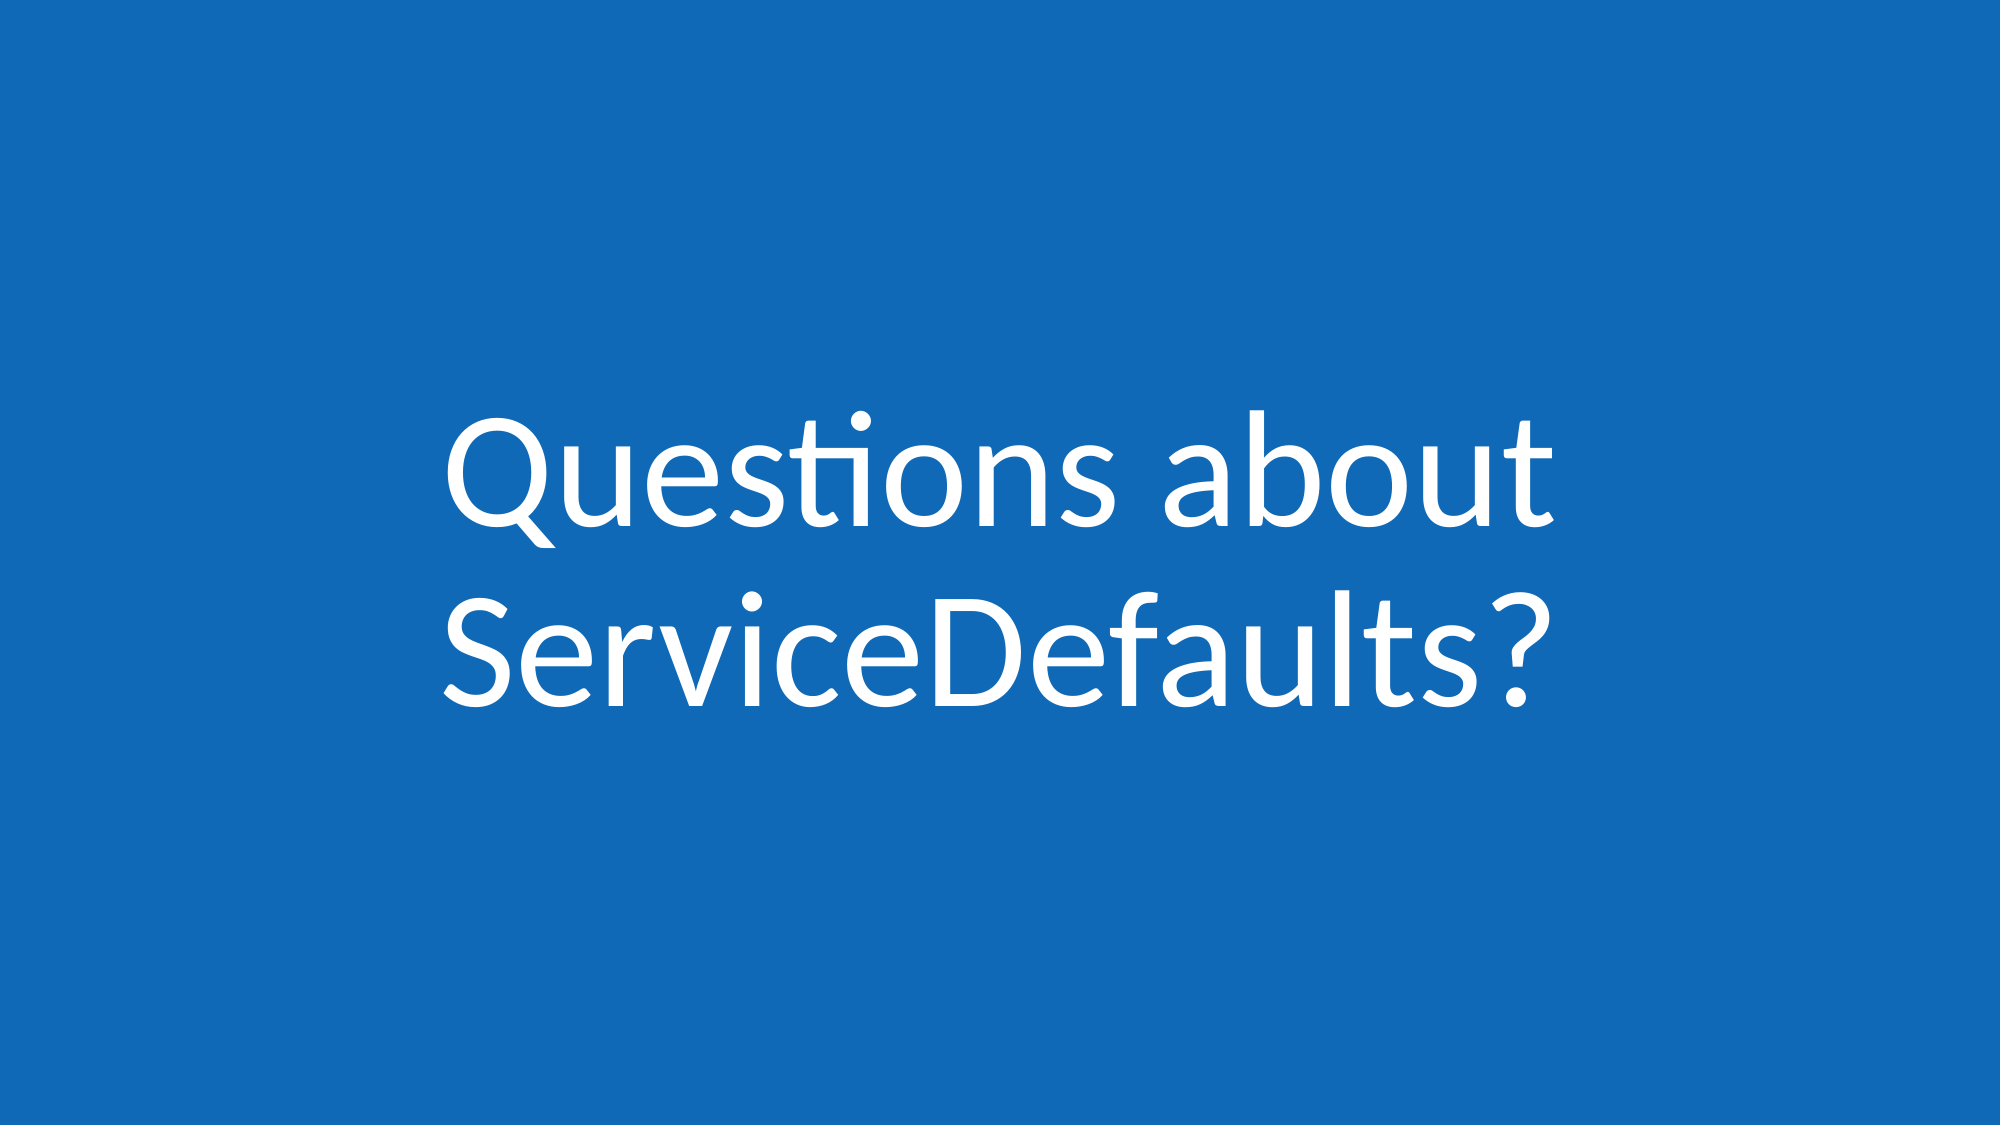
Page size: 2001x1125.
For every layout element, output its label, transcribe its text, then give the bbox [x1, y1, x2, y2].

title Questions about ServiceDefaults? [0, 0, 2000, 1125]
